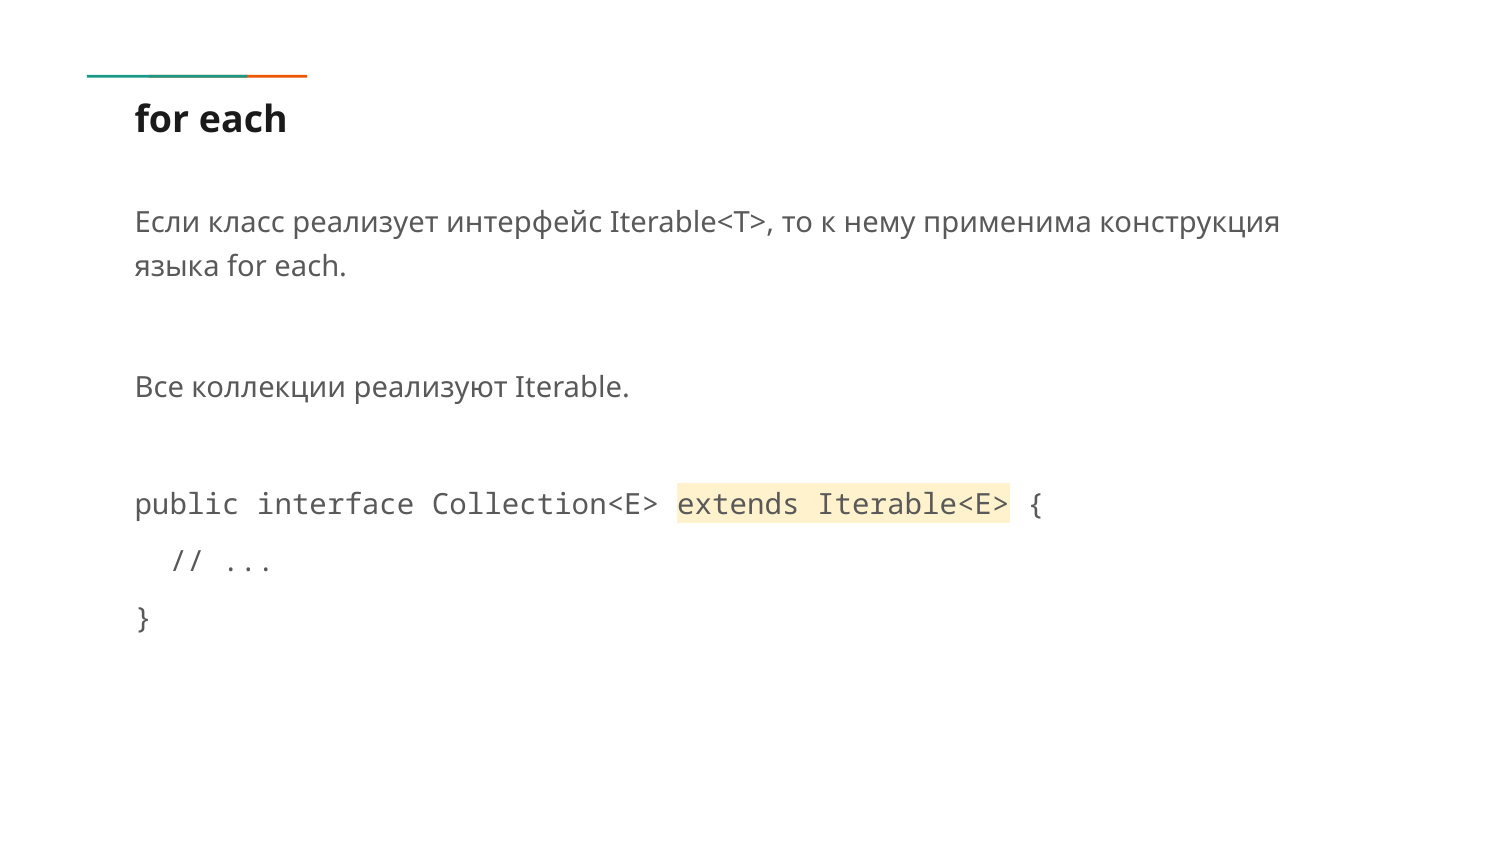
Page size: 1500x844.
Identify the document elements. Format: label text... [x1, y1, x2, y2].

title for each [119, 80, 1381, 155]
list Если класс реализует интерфейс Iterable<T>, то к нему применима конструкция языка for each. Все коллекции реализуют Iterable. public interface Collection<E> extends Iterable<E> { // ... } [119, 180, 1381, 780]
